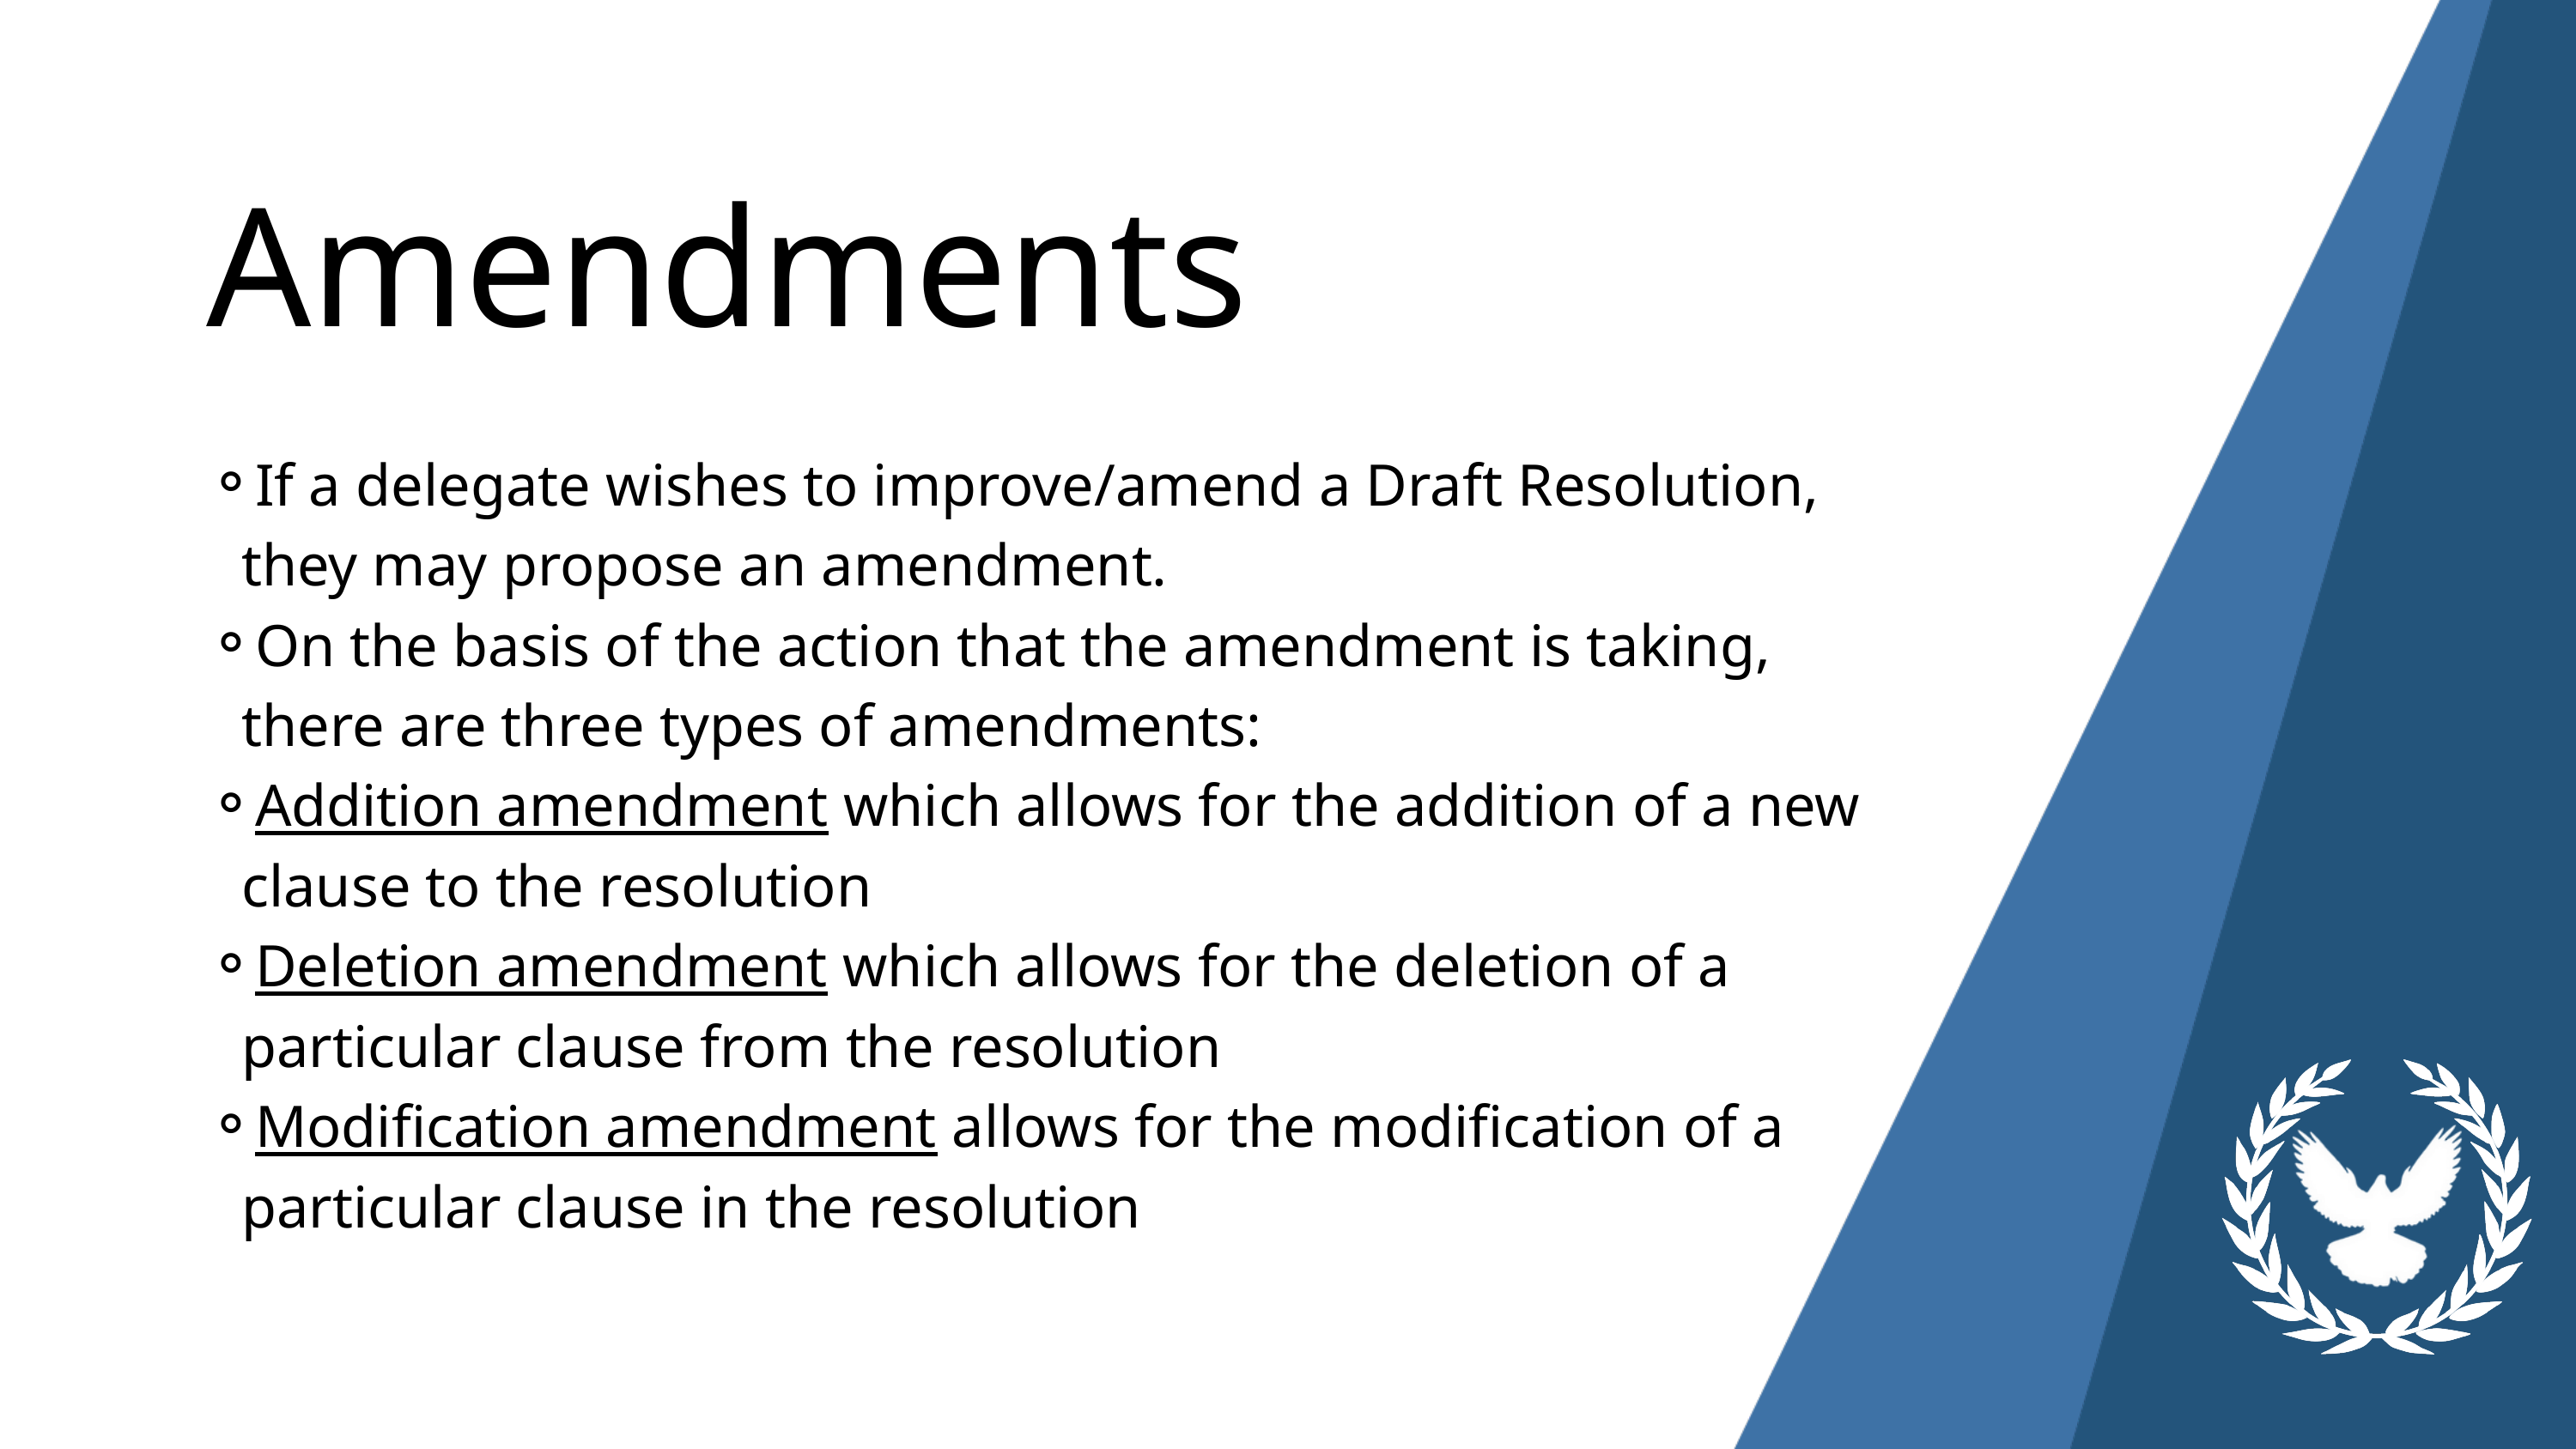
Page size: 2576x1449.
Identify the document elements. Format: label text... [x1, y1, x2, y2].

text_box [2221, 1057, 2532, 1355]
text_box Amendments [144, 129, 1310, 361]
text_box [1990, 0, 2576, 1449]
text_box [1662, 0, 1990, 1449]
text_box If a delegate wishes to improve/amend a Draft Resolution, they may propose an amendment. On the basis of the action that the amendment is taking, there are three types of amendments: Addition amendment which allows for the addition of a new clause to the resolution Deletion amendment which allows for the deletion of a particular clause from the resolution Modification amendment allows for the modification of a particular clause in the resolution [138, 437, 1662, 1319]
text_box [2292, 1125, 2463, 1288]
